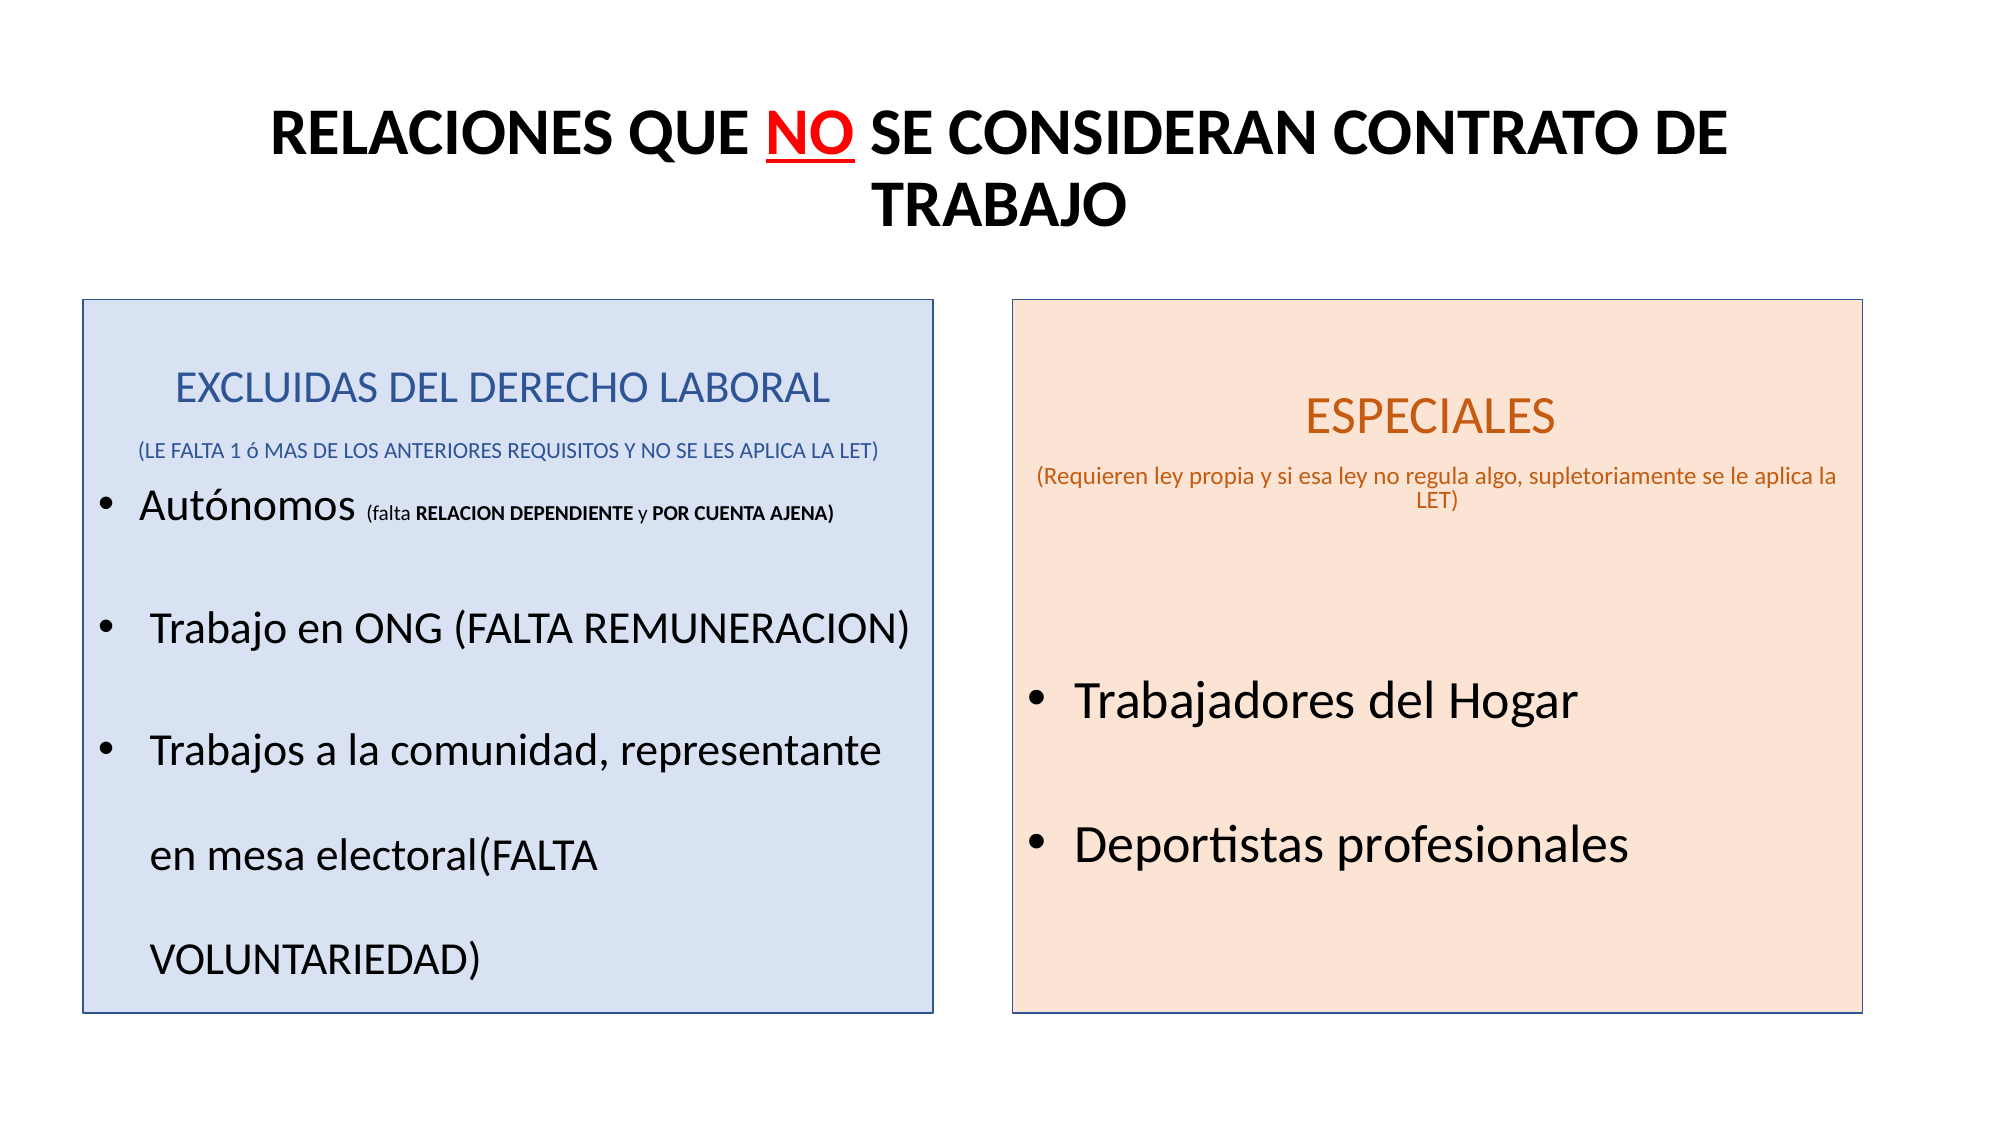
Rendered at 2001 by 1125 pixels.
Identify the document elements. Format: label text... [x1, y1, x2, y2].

list EXCLUIDAS DEL DERECHO LABORAL (LE FALTA 1 ó MAS DE LOS ANTERIORES REQUISITOS Y NO SE LES APLICA LA LET) Autónomos (falta RELACION DEPENDIENTE y POR CUENTA AJENA) Trabajo en ONG (FALTA REMUNERACION) Trabajos a la comunidad, representante en mesa electoral(FALTA VOLUNTARIEDAD) [83, 299, 934, 1014]
title RELACIONES QUE NO SE CONSIDERAN CONTRATO DE TRABAJO [137, 59, 1863, 278]
list ESPECIALES (Requieren ley propia y si esa ley no regula algo, supletoriamente se le aplica la LET) Trabajadores del Hogar Deportistas profesionales [1012, 299, 1863, 1014]
